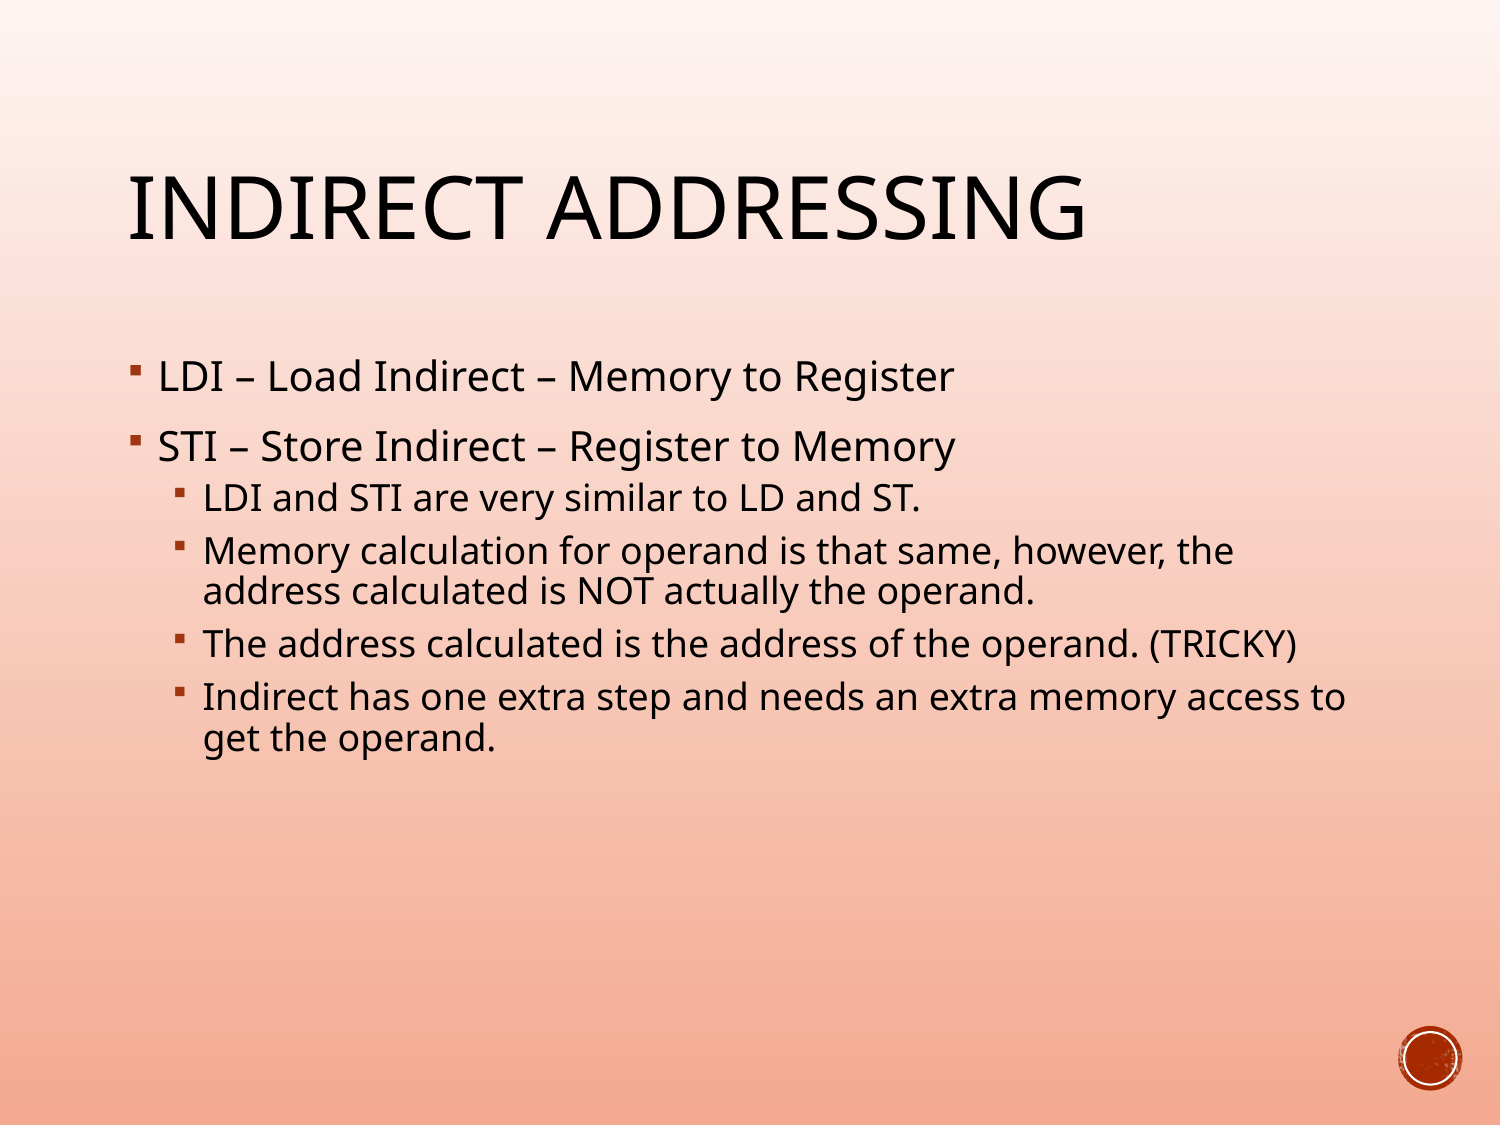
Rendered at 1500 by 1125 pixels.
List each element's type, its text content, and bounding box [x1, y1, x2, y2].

title Indirect Addressing [112, 79, 1388, 344]
list LDI – Load Indirect – Memory to Register STI – Store Indirect – Register to Memory LDI and STI are very similar to LD and ST. Memory calculation for operand is that same, however, the address calculated is NOT actually the operand. The address calculated is the address of the operand. (TRICKY) Indirect has one extra step and needs an extra memory access to get the operand. [112, 348, 1388, 1013]
